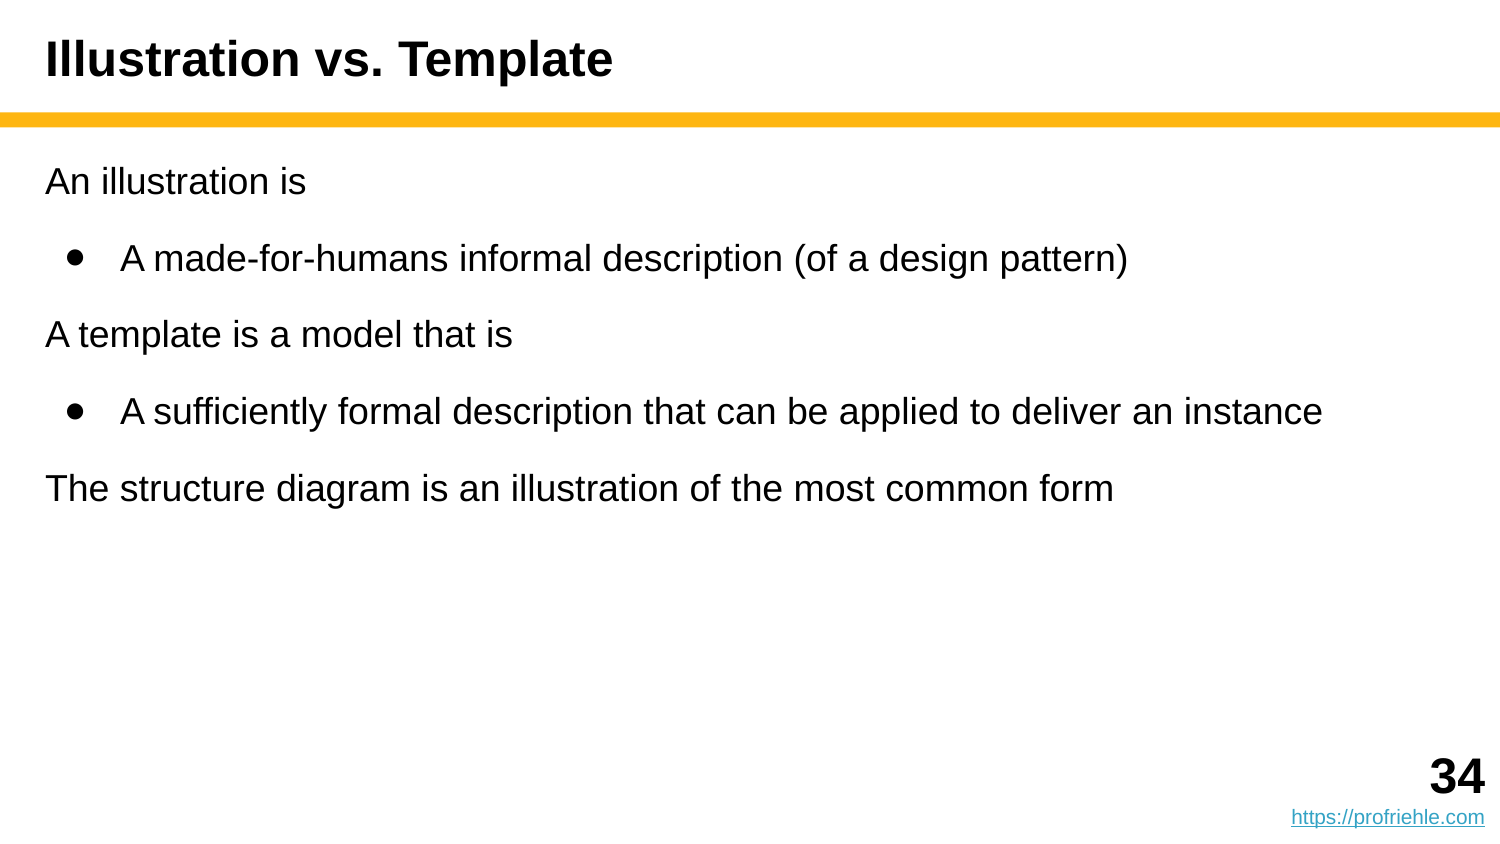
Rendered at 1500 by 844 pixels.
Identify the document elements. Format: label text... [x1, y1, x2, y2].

title Illustration vs. Template [0, 0, 1500, 113]
list An illustration is A made-for-humans informal description (of a design pattern) A template is a model that is A sufficiently formal description that can be applied to deliver an instance The structure diagram is an illustration of the most common form [45, 150, 1455, 825]
slide_number ‹#› https://profriehle.com [1200, 693, 1500, 844]
